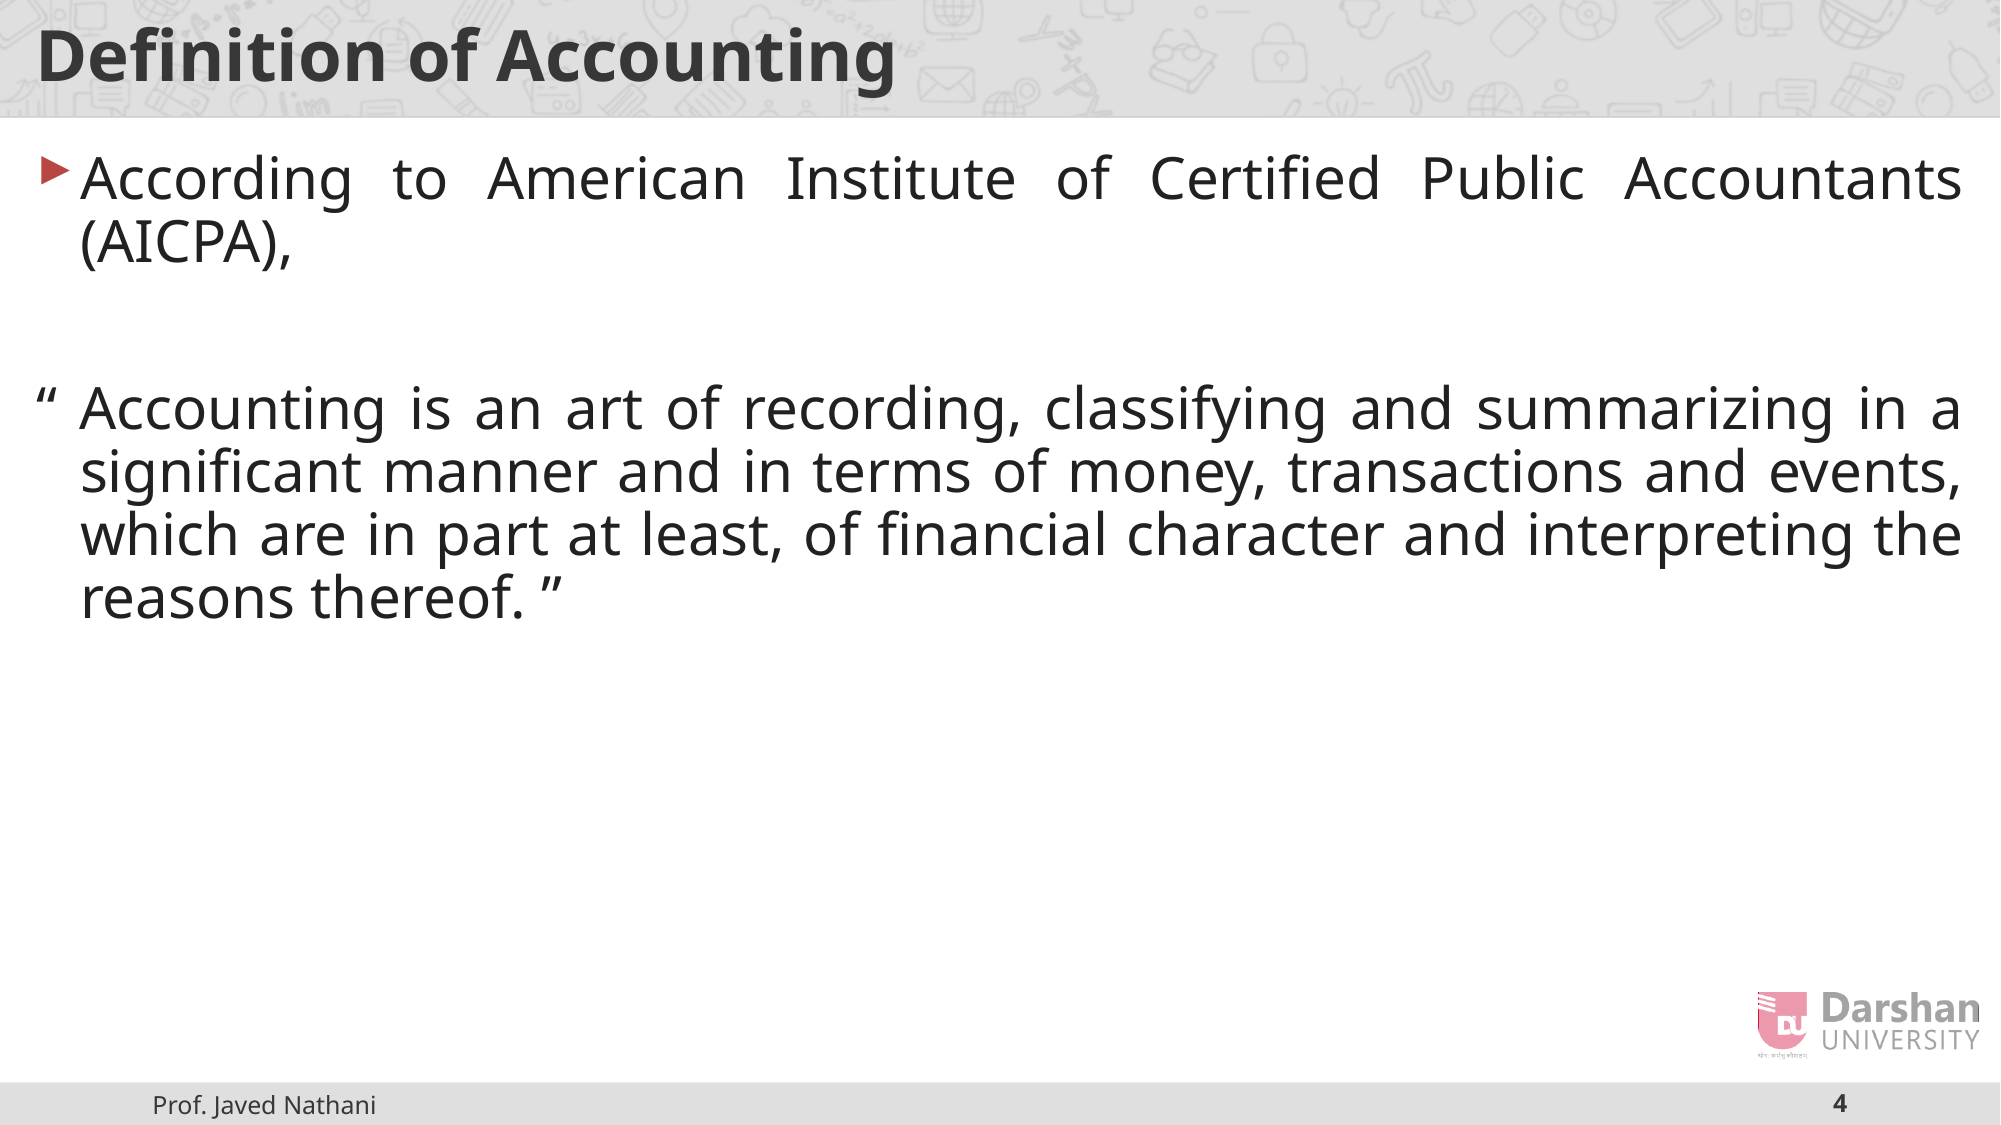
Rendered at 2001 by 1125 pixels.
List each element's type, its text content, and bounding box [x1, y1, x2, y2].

list According to American Institute of Certified Public Accountants (AICPA), “ Accounting is an art of recording, classifying and summarizing in a significant manner and in terms of money, transactions and events, which are in part at least, of financial character and interpreting the reasons thereof. ” [21, 141, 1979, 1059]
title Definition of Accounting [0, 0, 2000, 117]
